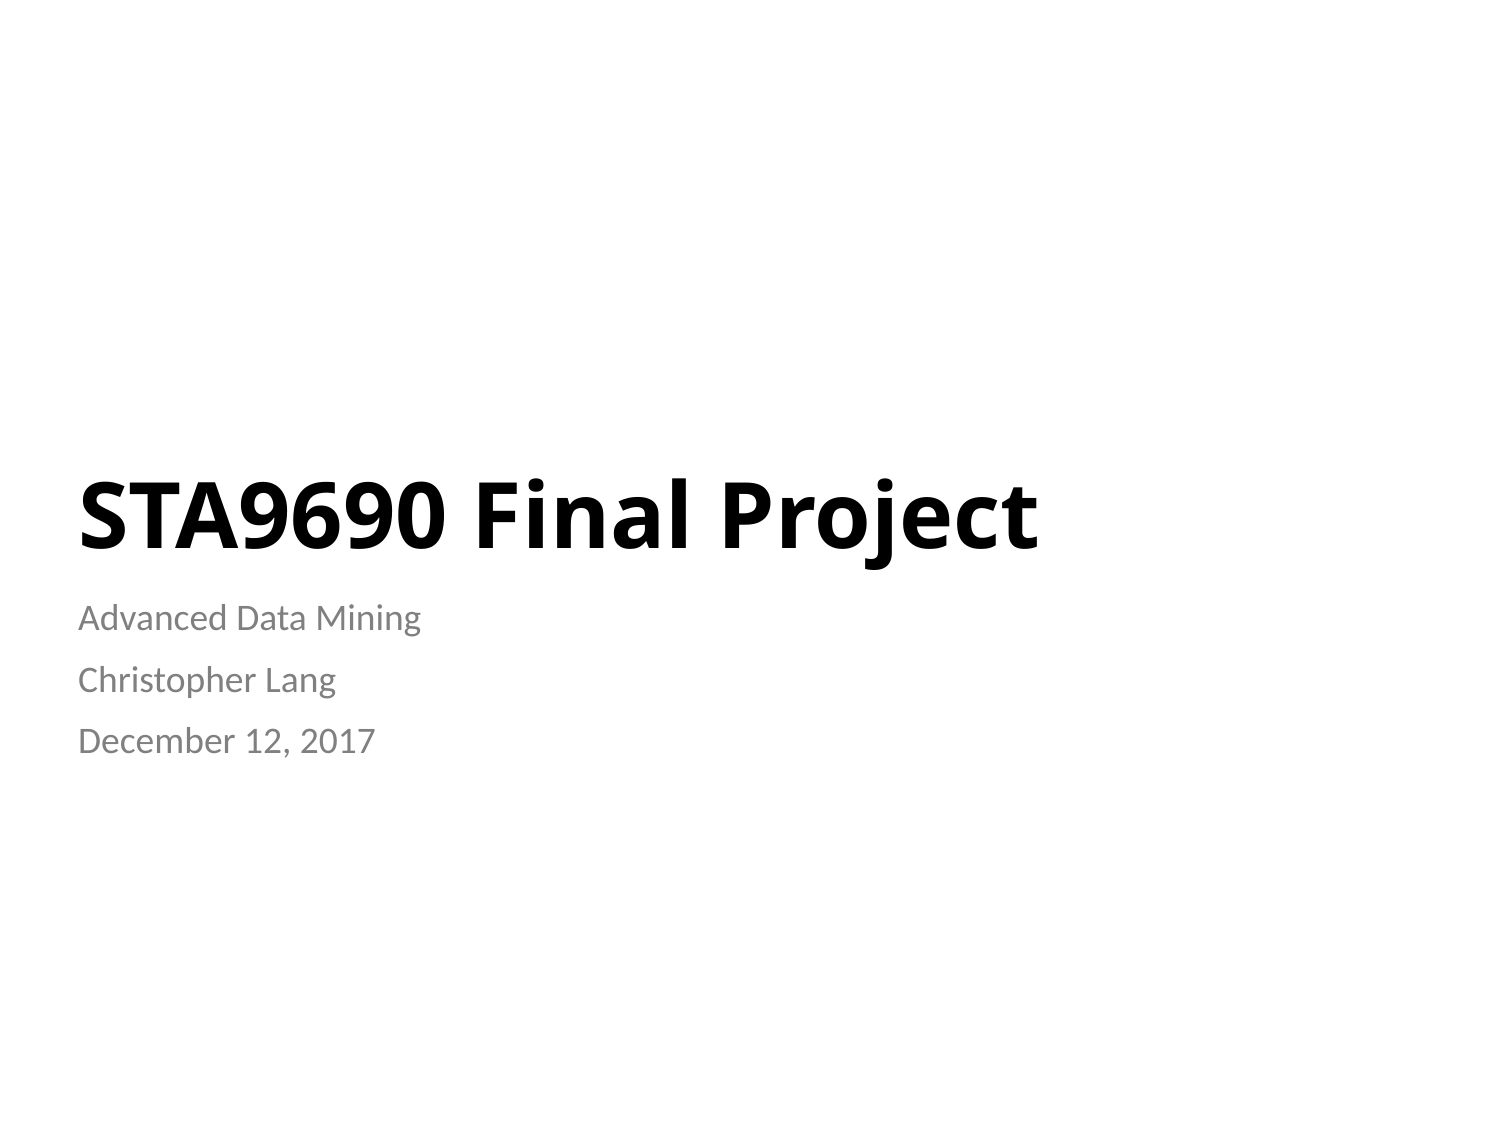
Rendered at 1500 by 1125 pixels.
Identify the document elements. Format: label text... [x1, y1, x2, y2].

title STA9690 Final Project [63, 423, 1339, 576]
subtitle Advanced Data Mining Christopher Lang December 12, 2017 [63, 590, 1189, 863]
